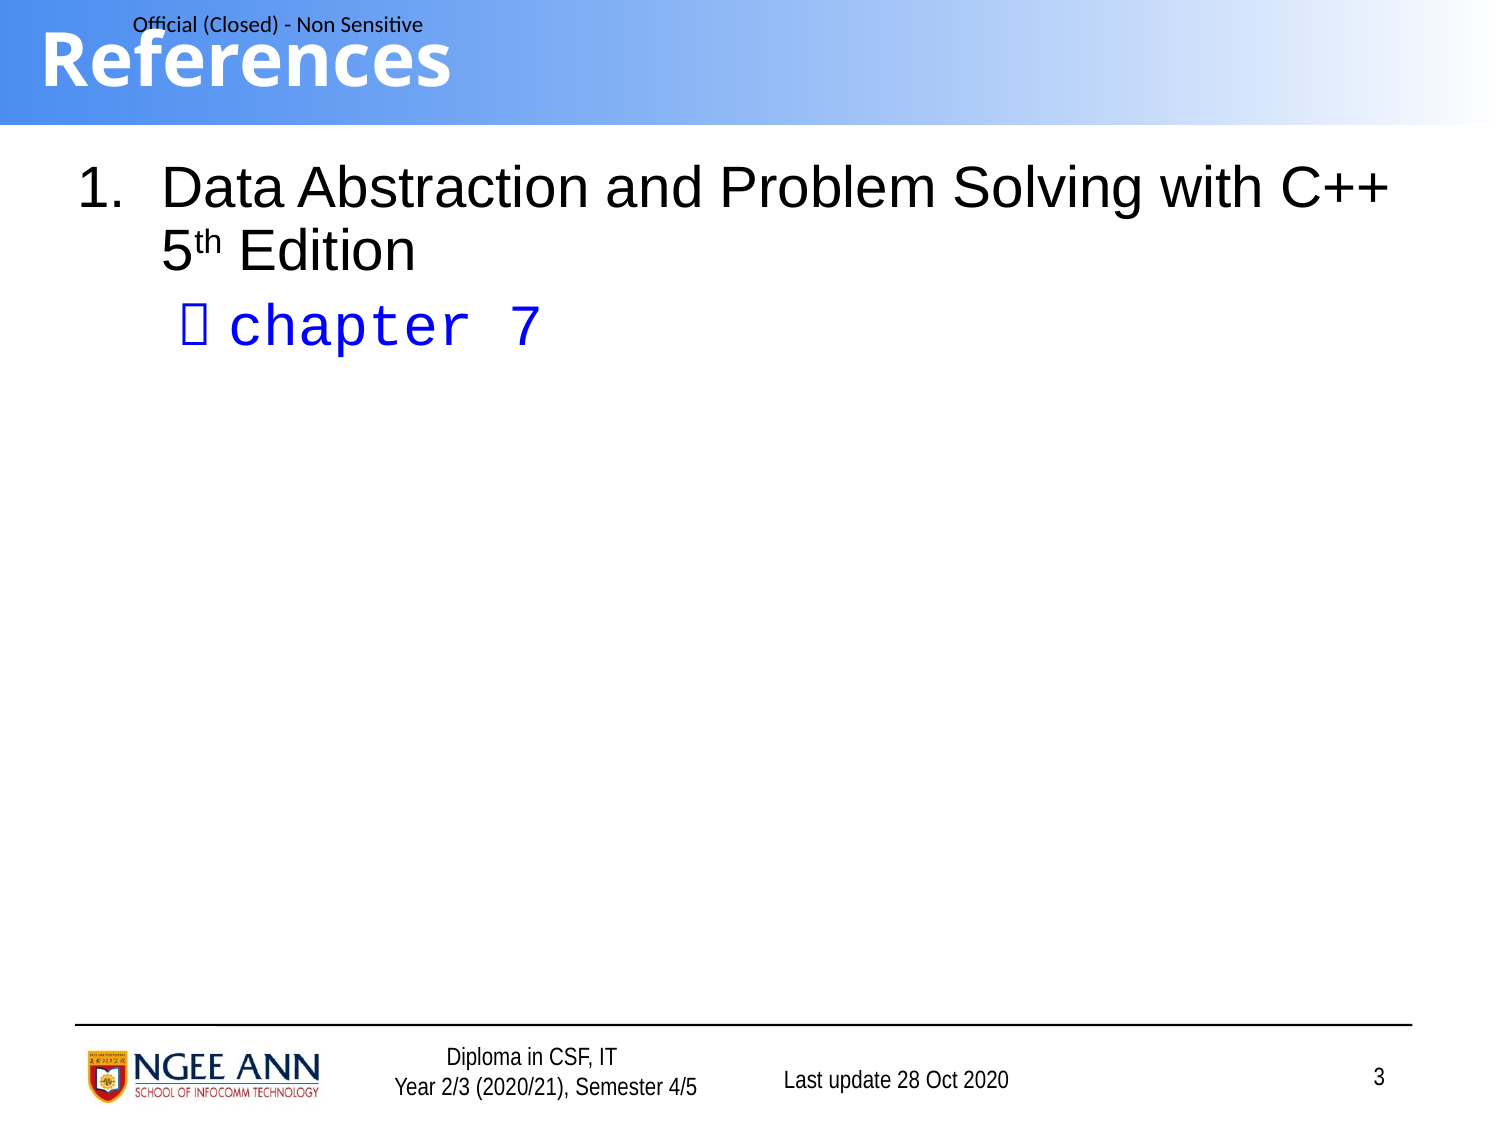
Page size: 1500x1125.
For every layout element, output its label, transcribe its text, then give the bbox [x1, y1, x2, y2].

list 1. Data Abstraction and Problem Solving with C++ 5th Edition  chapter 7 [62, 149, 1463, 963]
picture [62, 1028, 344, 1125]
title References [23, 0, 1500, 115]
